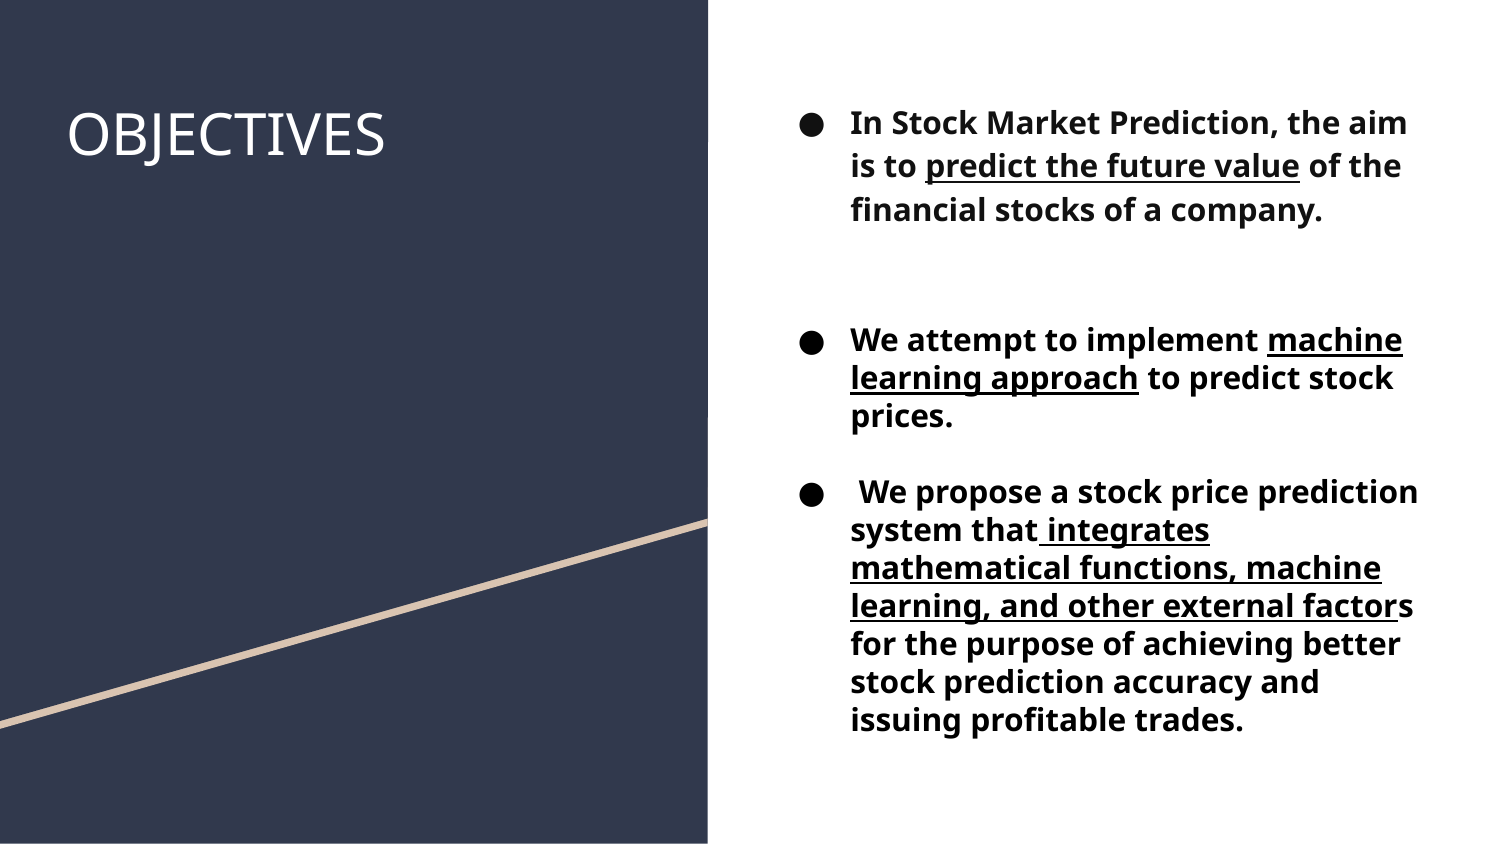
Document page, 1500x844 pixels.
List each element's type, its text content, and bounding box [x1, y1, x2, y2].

list In Stock Market Prediction, the aim is to predict the future value of the financial stocks of a company. We attempt to implement machine learning approach to predict stock prices. We propose a stock price prediction system that integrates mathematical functions, machine learning, and other external factors for the purpose of achieving better stock prediction accuracy and issuing profitable trades. [761, 82, 1446, 755]
title OBJECTIVES [51, 82, 660, 494]
